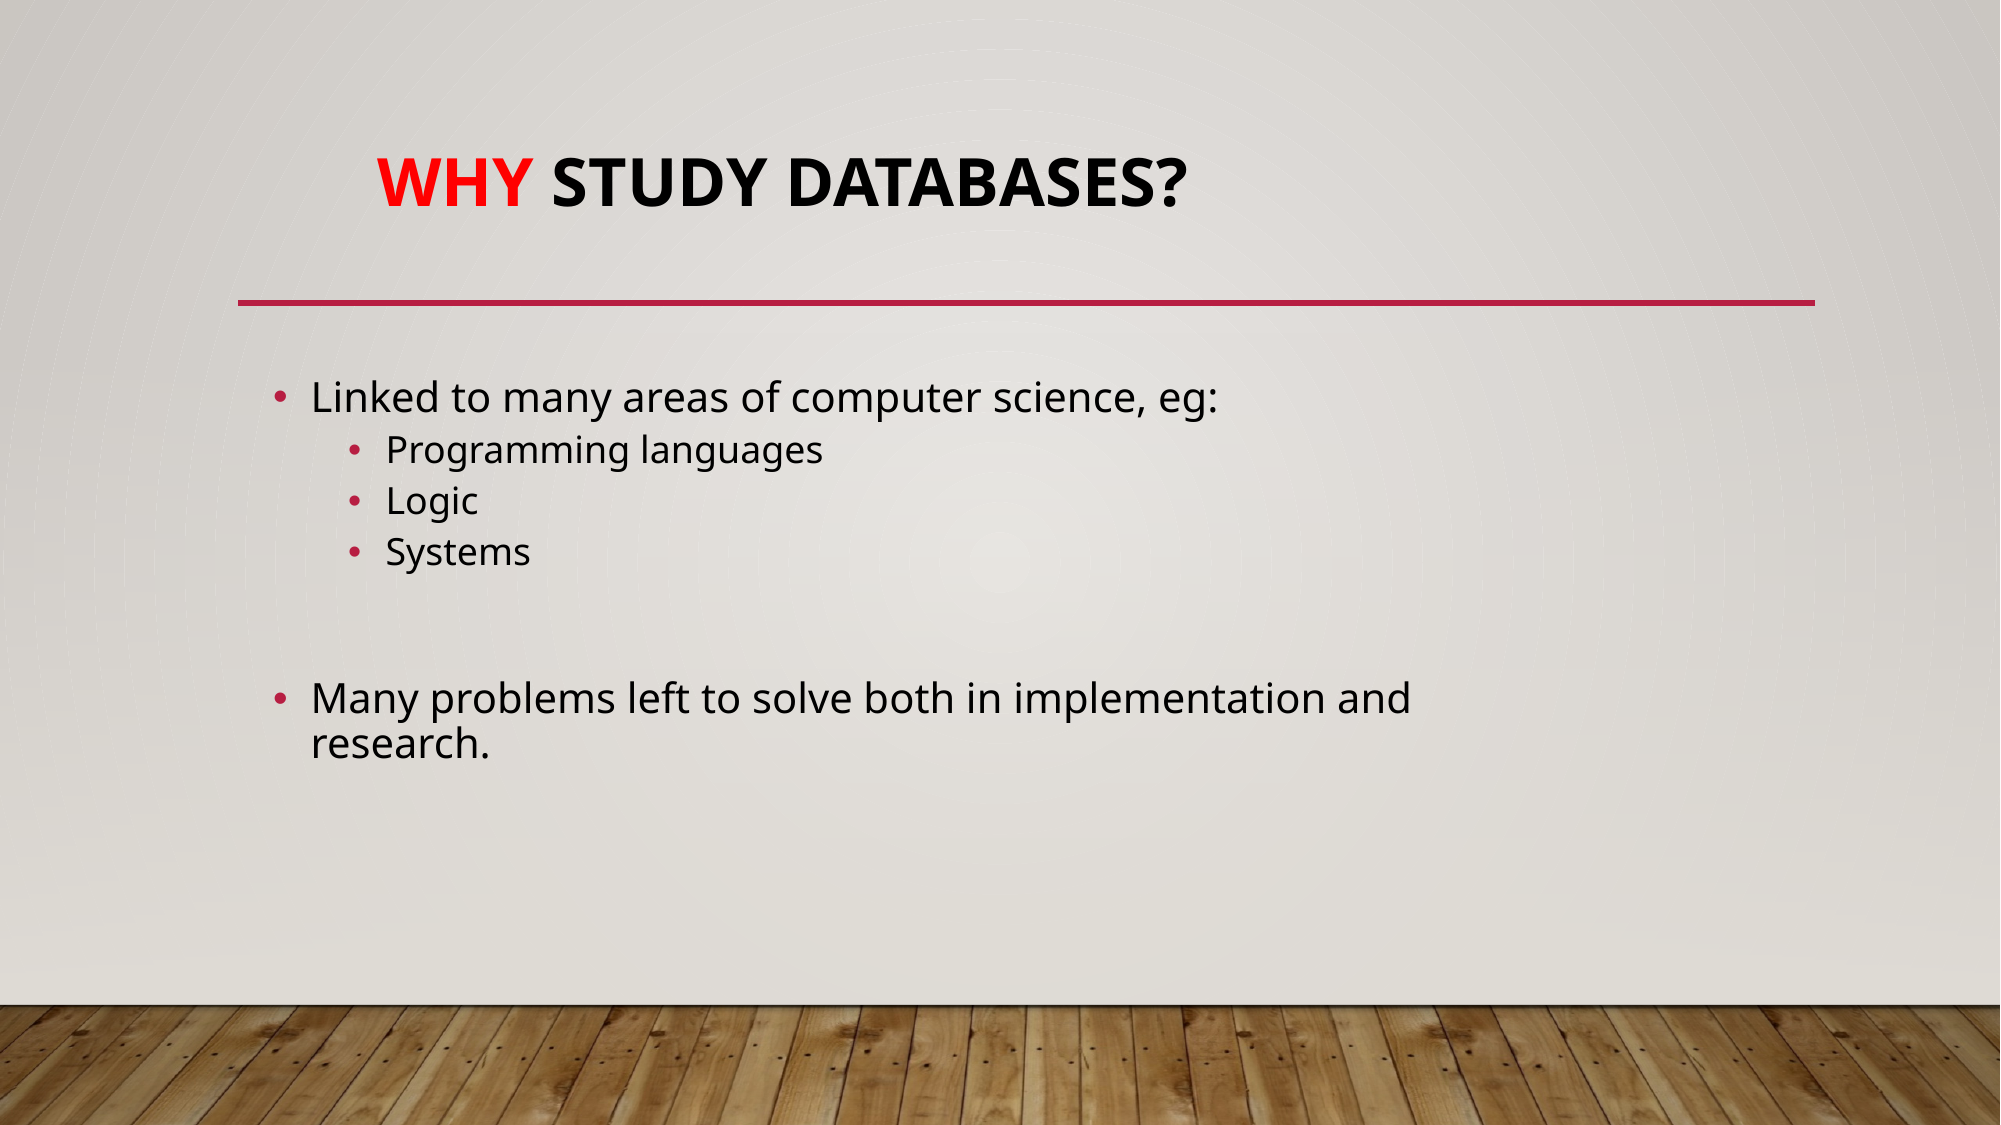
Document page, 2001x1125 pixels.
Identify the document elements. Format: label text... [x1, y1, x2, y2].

picture [0, 1005, 2000, 1125]
title Why study databases? [362, 109, 1638, 260]
list Linked to many areas of computer science, eg: Programming languages Logic Systems Many problems left to solve both in implementation and research. [258, 368, 1578, 842]
text_box [362, 1024, 675, 1100]
